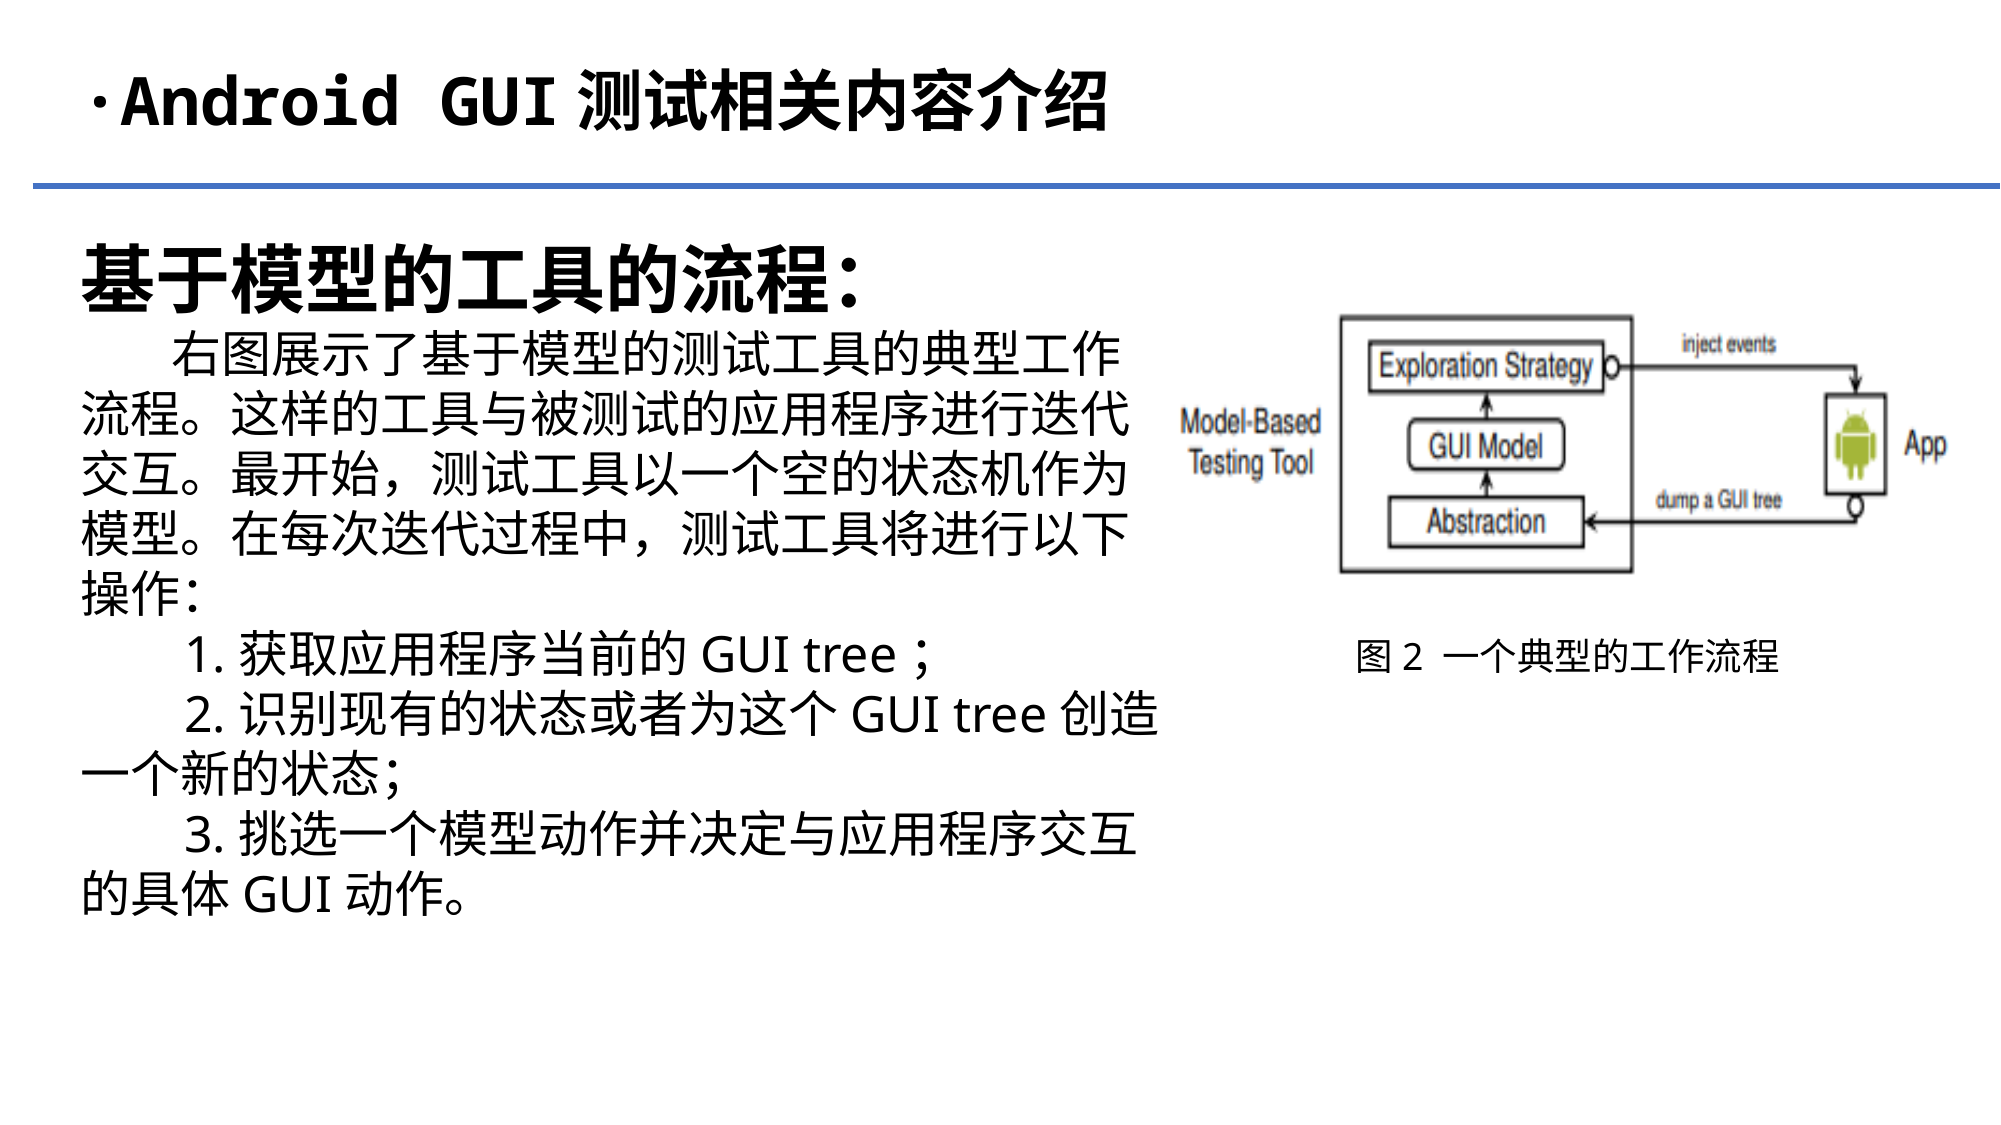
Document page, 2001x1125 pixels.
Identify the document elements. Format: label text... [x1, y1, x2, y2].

text_box 图2 一个典型的工作流程 [1340, 625, 1804, 686]
text_box ·Android GUI测试相关内容介绍 [65, 50, 1305, 146]
picture [1143, 247, 2000, 587]
text_box 基于模型的工具的流程： 右图展示了基于模型的测试工具的典型工作流程。这样的工具与被测试的应用程序进行迭代交互。最开始，测试工具以一个空的状态机作为模型。在每次迭代过程中，测试工具将进行以下操作： 1.获取应用程序当前的GUI tree； 2.识别现有的状态或者为这个GUI tree创造一个新的状态； 3.挑选一个模型动作并决定与应用程序交互的具体GUI动作。 [65, 224, 1184, 930]
